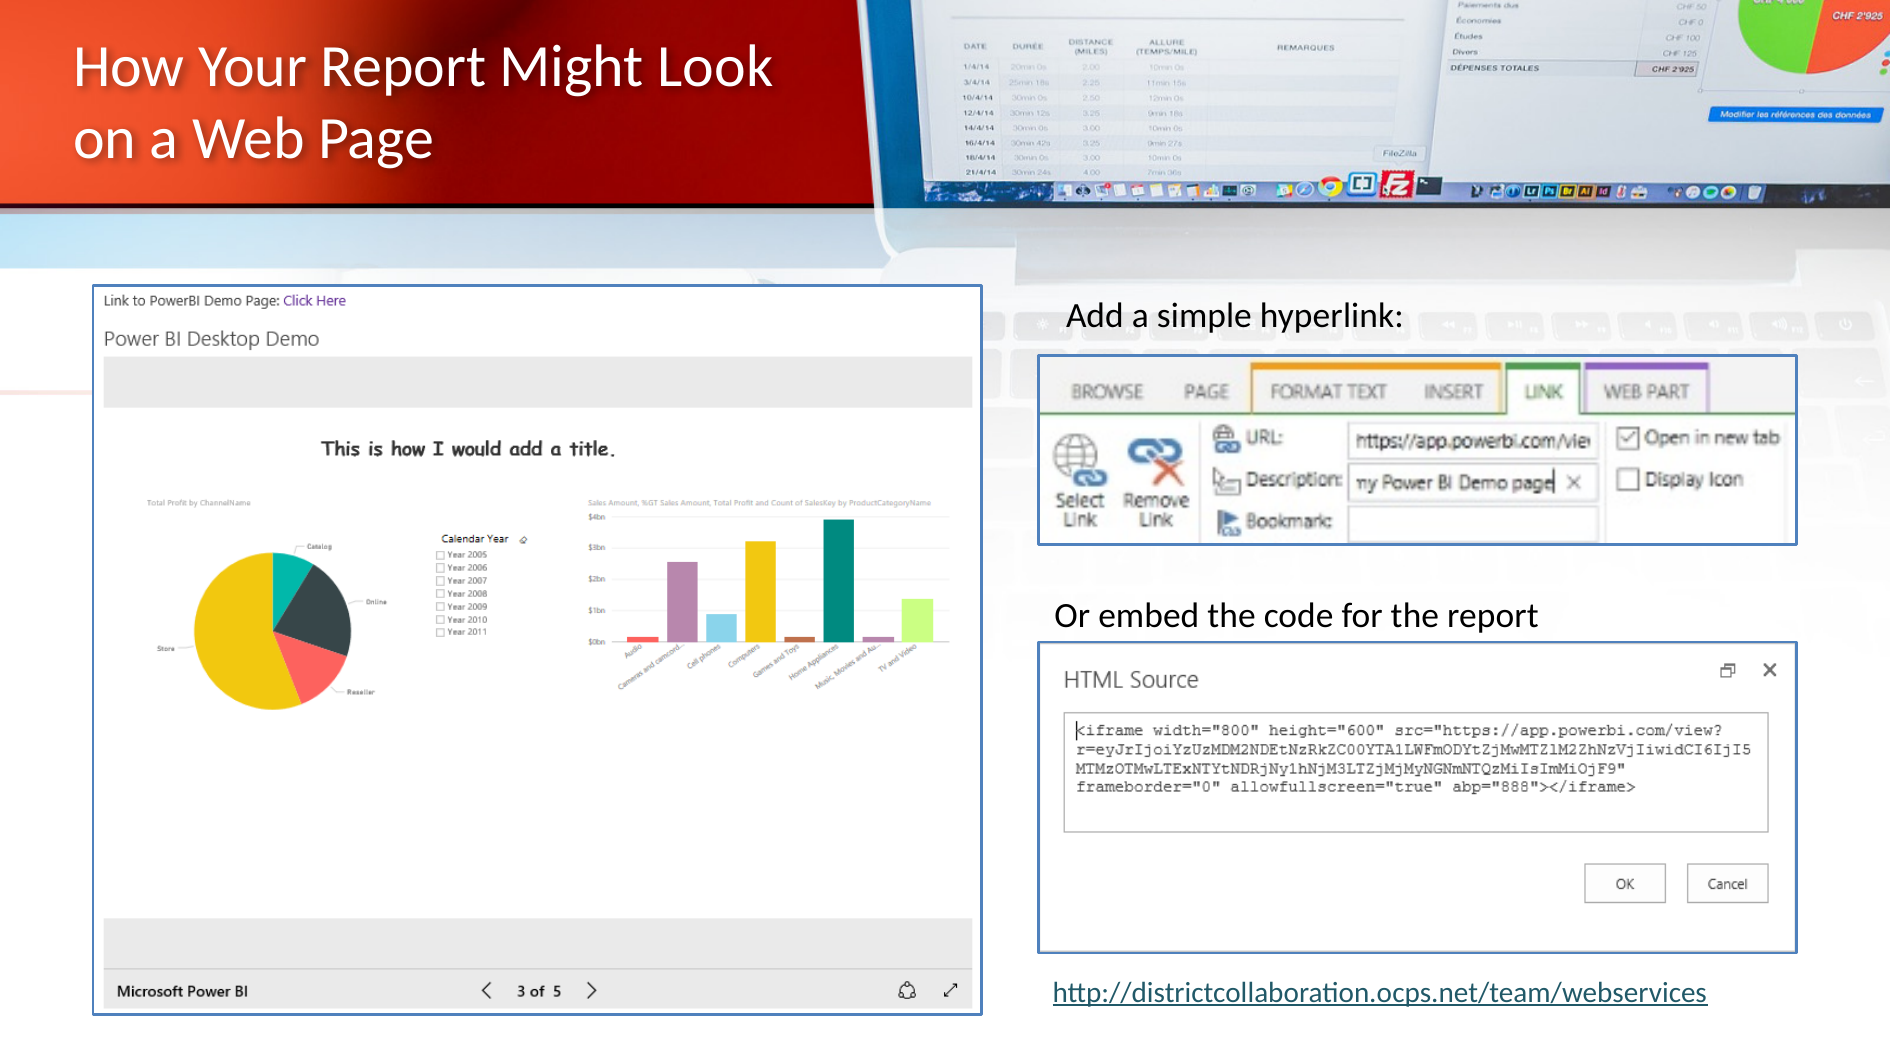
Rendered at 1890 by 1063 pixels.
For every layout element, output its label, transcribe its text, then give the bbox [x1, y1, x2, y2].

text_box Or embed the code for the report [1039, 584, 1796, 642]
text_box Add a simple hyperlink: [1051, 284, 1784, 342]
picture [0, 0, 1890, 1063]
text_box http://districtcollaboration.ocps.net/team/webservices [1037, 965, 1796, 1016]
title How Your Report Might Look on a Web Page [58, 17, 856, 179]
